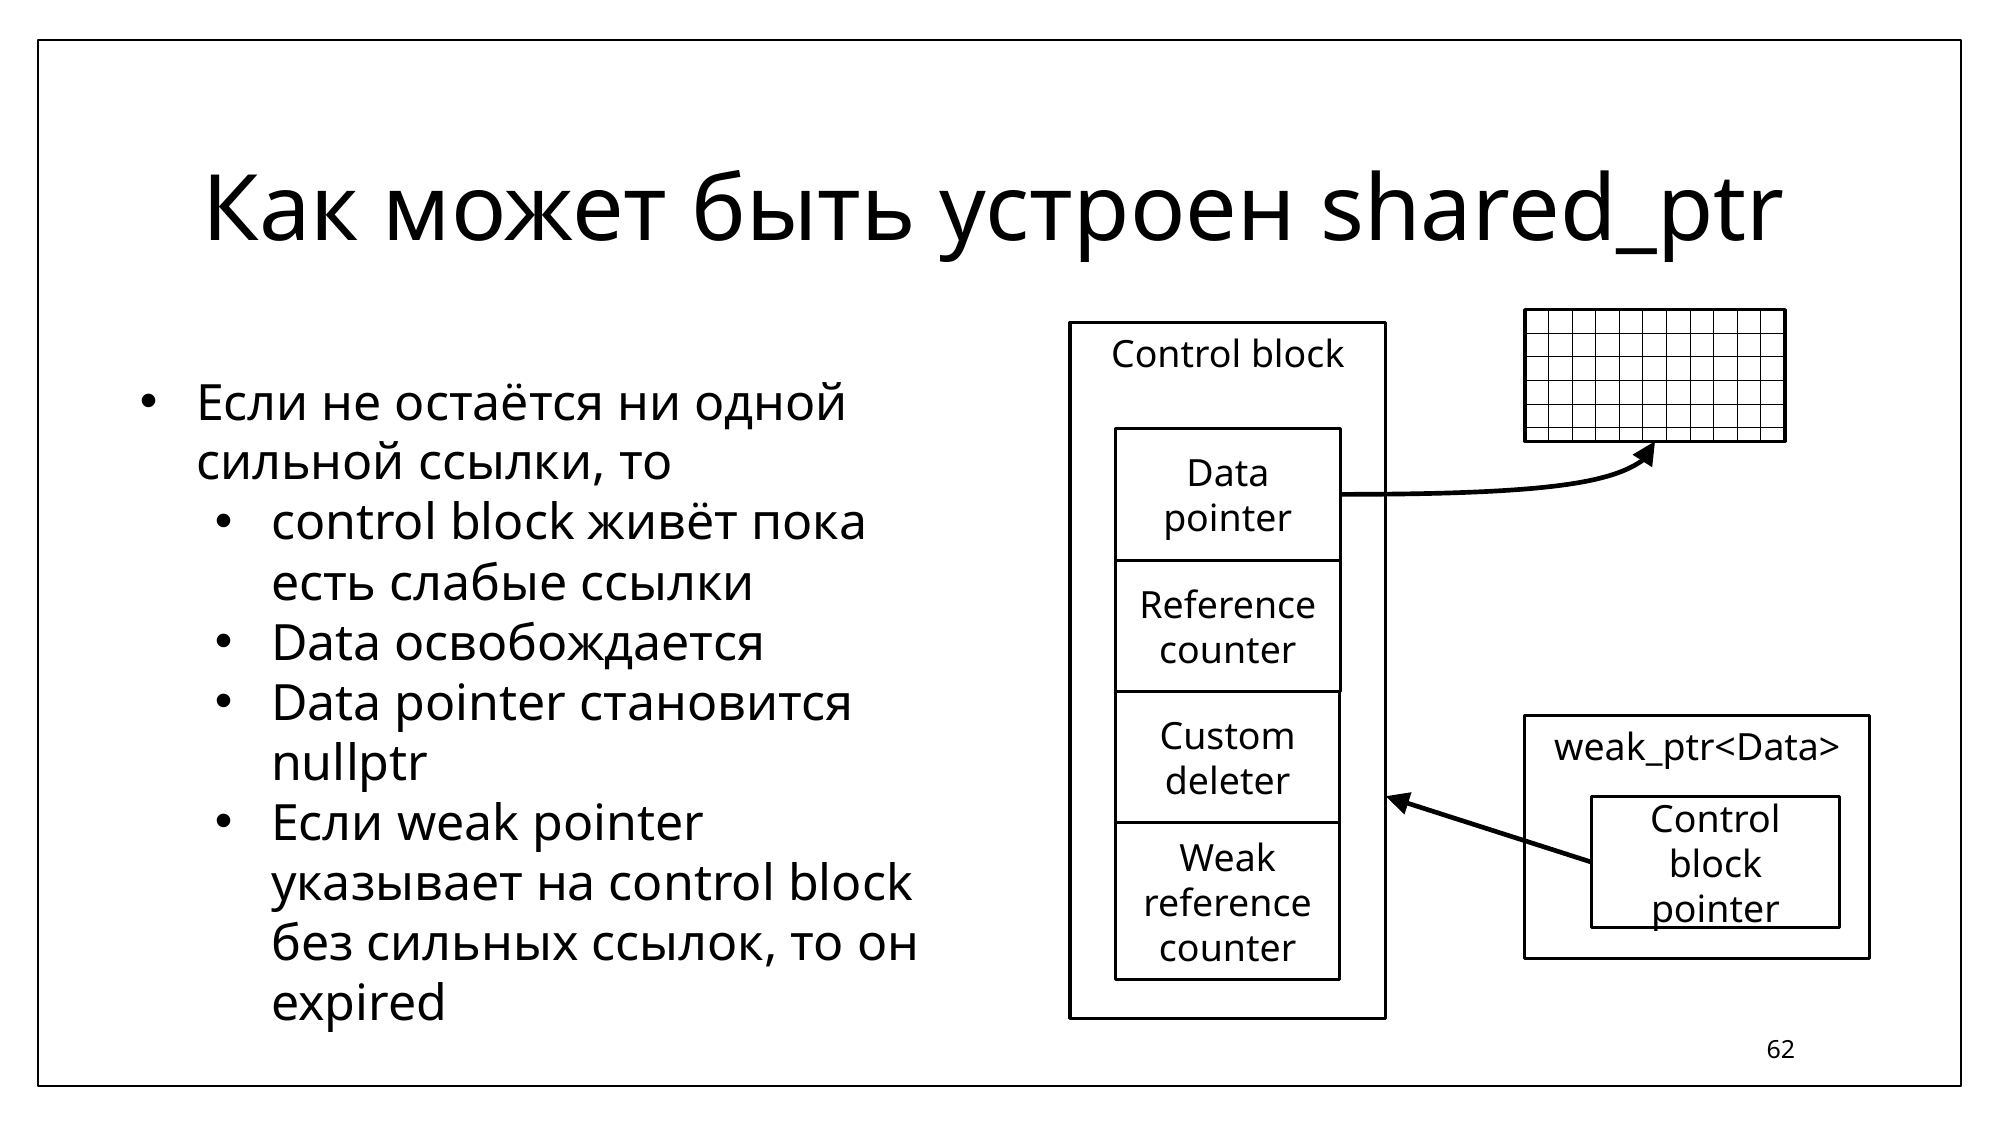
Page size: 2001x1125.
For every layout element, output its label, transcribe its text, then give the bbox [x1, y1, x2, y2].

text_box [1340, 440, 1656, 495]
slide_number 62 [1530, 1020, 1811, 1081]
text_box Control block pointer [1590, 795, 1841, 929]
text_box [1523, 308, 1787, 443]
text_box Control block [1068, 321, 1387, 1020]
title Как может быть устроен shared_ptr [187, 99, 1808, 323]
text_box Custom deleter [1114, 690, 1341, 824]
text_box weak_ptr<Data> [1523, 714, 1871, 960]
text_box Если не остаётся ни одной сильной ссылки, то control block живёт пока есть слабые ссылки Data освобождается Data pointer становится nullptr Если weak pointer указывает на control block без сильных ссылок, то он expired [124, 362, 964, 1038]
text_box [1385, 795, 1592, 863]
